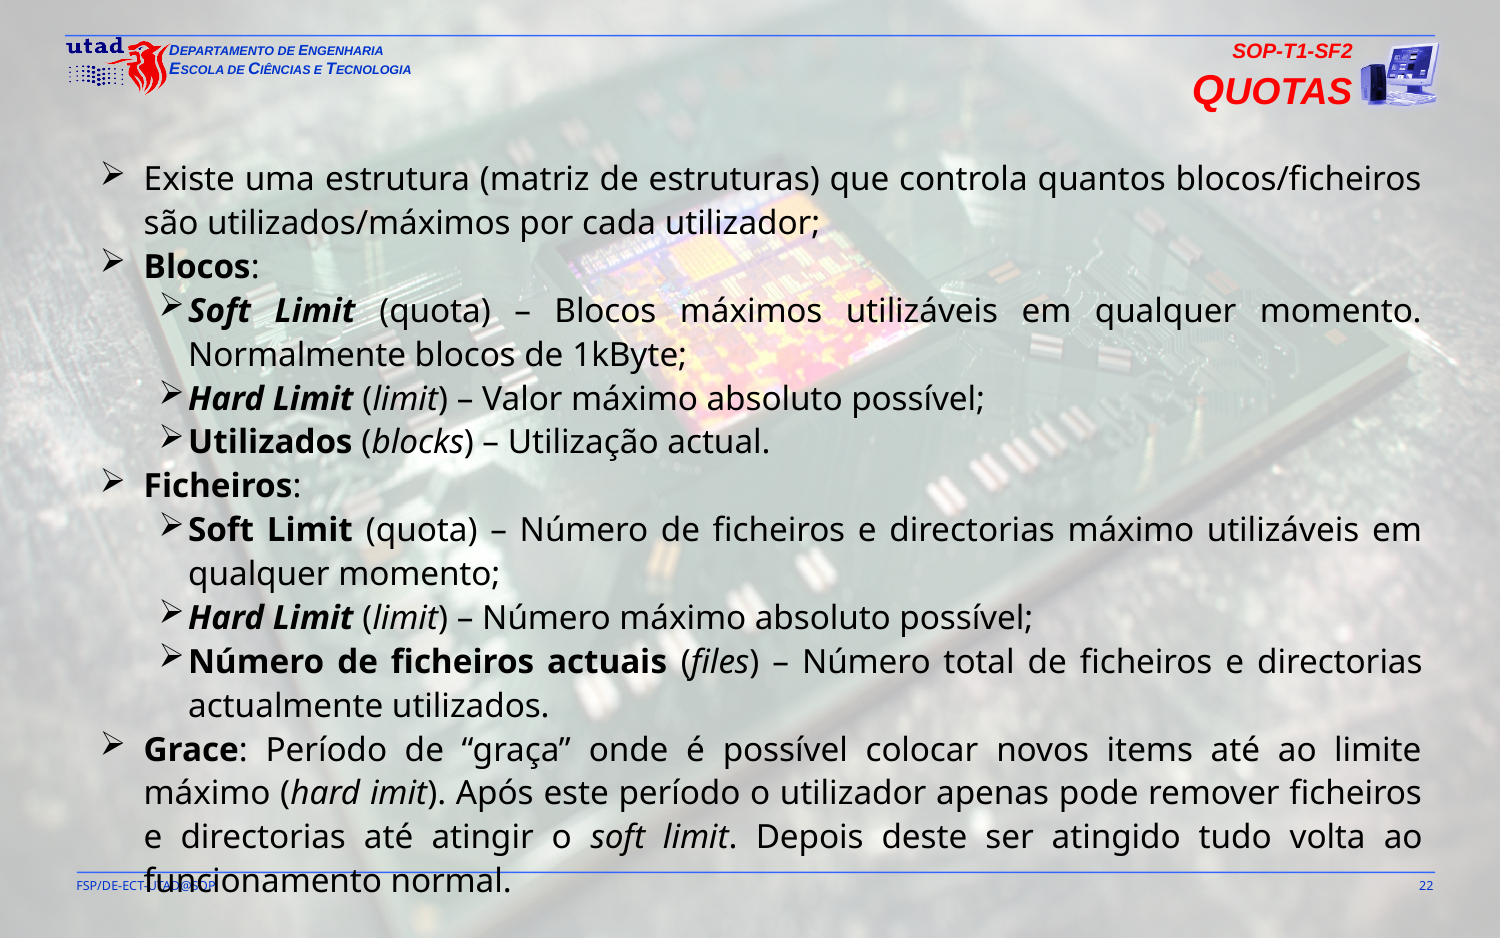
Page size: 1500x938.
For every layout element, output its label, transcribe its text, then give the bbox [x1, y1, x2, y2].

title SOP-T1-SF2 QUOTAS [493, 31, 1365, 103]
text_box Existe uma estrutura (matriz de estruturas) que controla quantos blocos/ficheiros são utilizados/máximos por cada utilizador; Blocos: Soft Limit (quota) – Blocos máximos utilizáveis em qualquer momento. Normalmente blocos de 1kByte; Hard Limit (limit) – Valor máximo absoluto possível; Utilizados (blocks) – Utilização actual. Ficheiros: Soft Limit (quota) – Número de ficheiros e directorias máximo utilizáveis em qualquer momento; Hard Limit (limit) – Número máximo absoluto possível; Número de ficheiros actuais (files) – Número total de ficheiros e directorias actualmente utilizados. Grace: Período de “graça” onde é possível colocar novos items até ao limite máximo (hard imit). Após este período o utilizador apenas pode remover ficheiros e directorias até atingir o soft limit. Depois deste ser atingido tudo volta ao funcionamento normal. [88, 147, 1436, 905]
picture [1352, 33, 1447, 115]
picture [64, 35, 172, 97]
